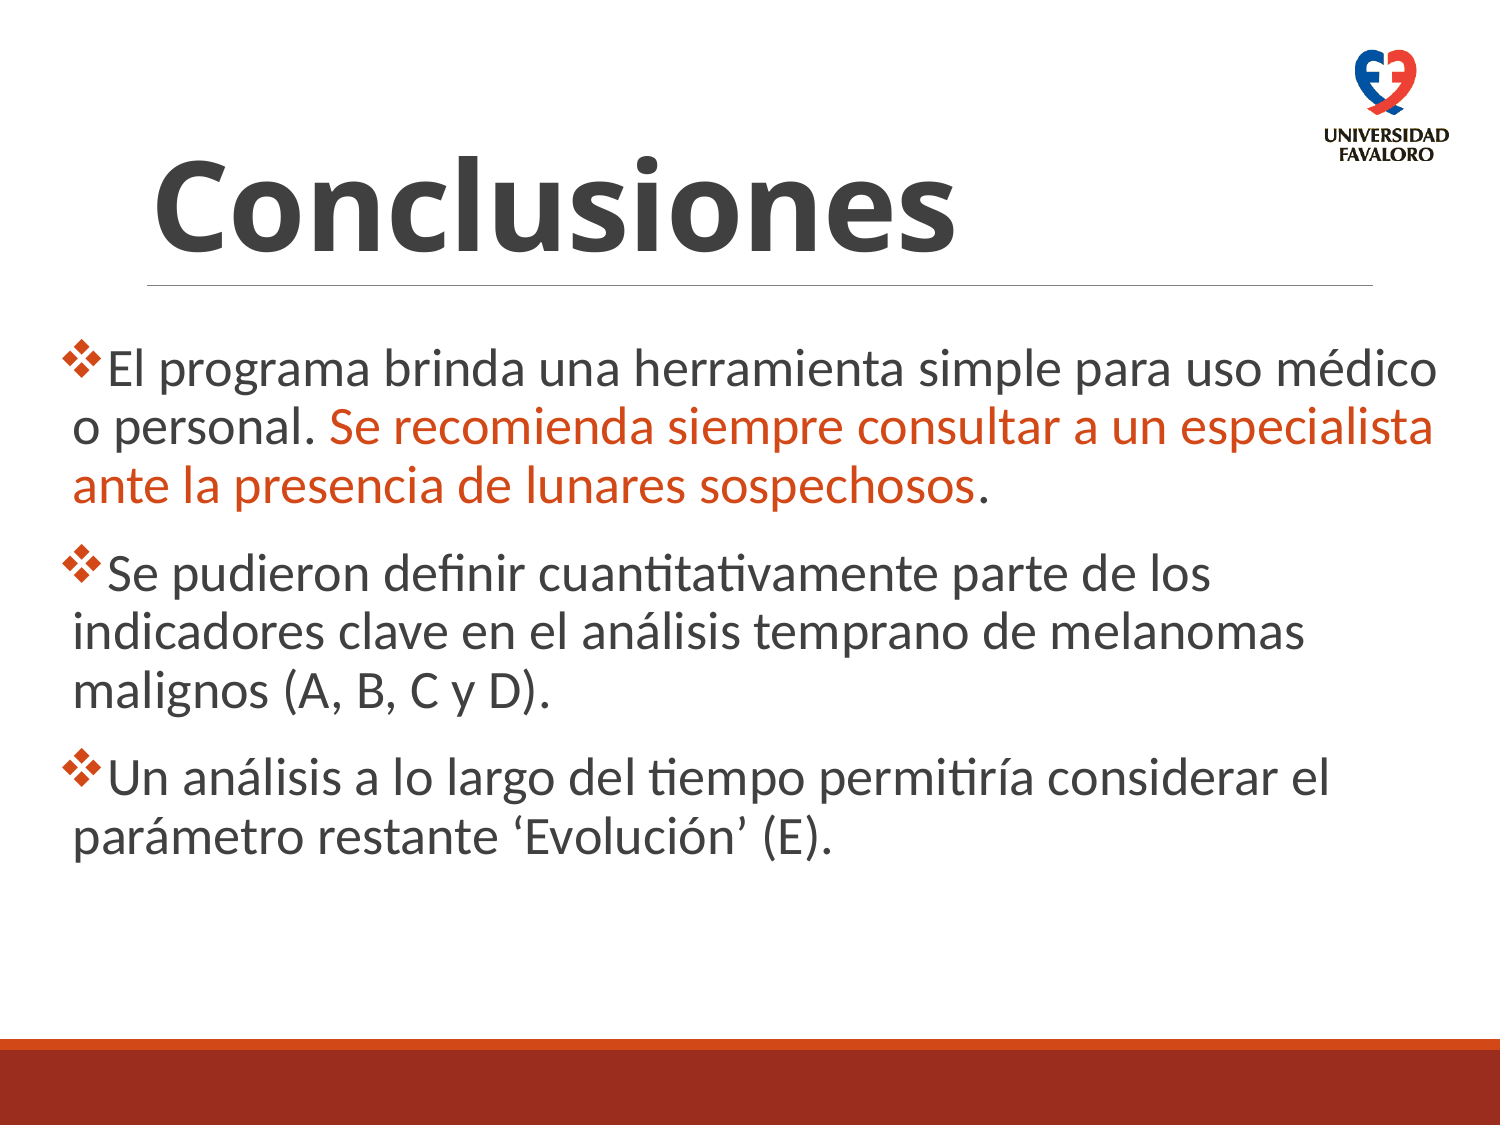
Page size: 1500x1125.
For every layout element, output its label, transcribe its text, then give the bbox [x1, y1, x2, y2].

title Conclusiones [135, 47, 1373, 285]
picture [1275, 0, 1500, 225]
list El programa brinda una herramienta simple para uso médico o personal. Se recomienda siempre consultar a un especialista ante la presencia de lunares sospechosos. Se pudieron definir cuantitativamente parte de los indicadores clave en el análisis temprano de melanomas malignos (A, B, C y D). Un análisis a lo largo del tiempo permitiría considerar el parámetro restante ‘Evolución’ (E). [57, 332, 1458, 1020]
